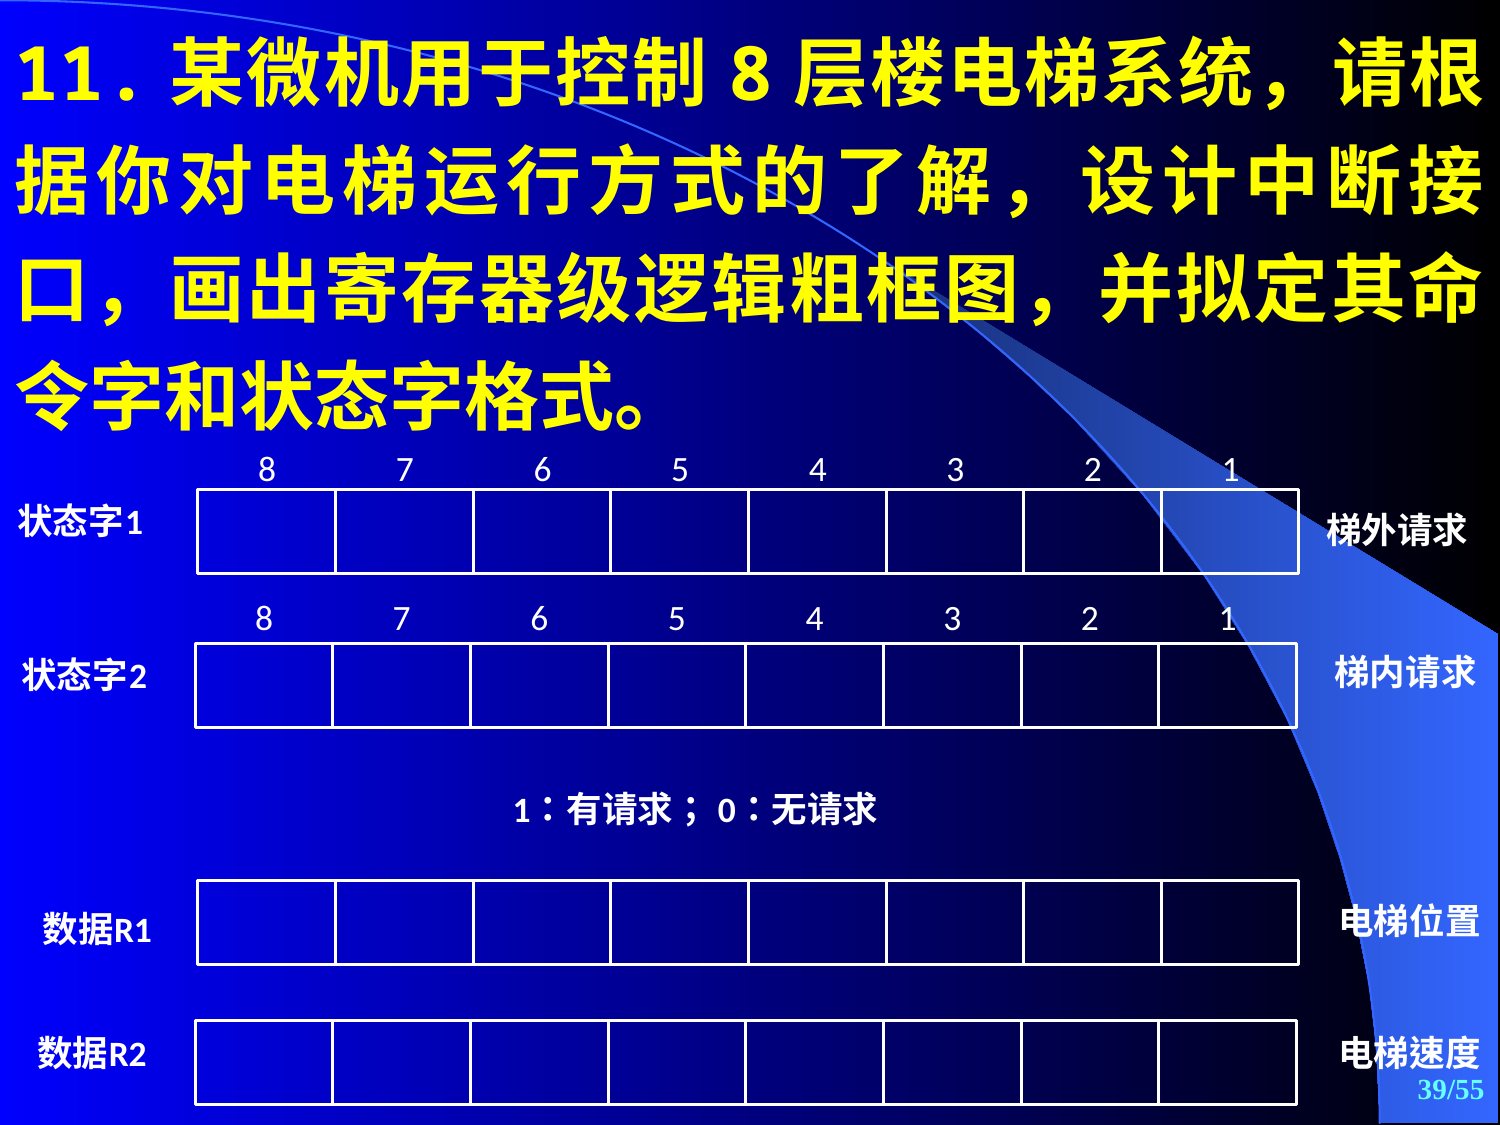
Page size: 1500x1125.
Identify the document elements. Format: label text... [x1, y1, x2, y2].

picture [0, 436, 1500, 1107]
slide_number 39/55 [1187, 1114, 1500, 1125]
text_box 11.某微机用于控制8层楼电梯系统，请根据你对电梯运行方式的了解，设计中断接口，画出寄存器级逻辑粗框图，并拟定其命令字和状态字格式。 [0, 0, 1500, 436]
